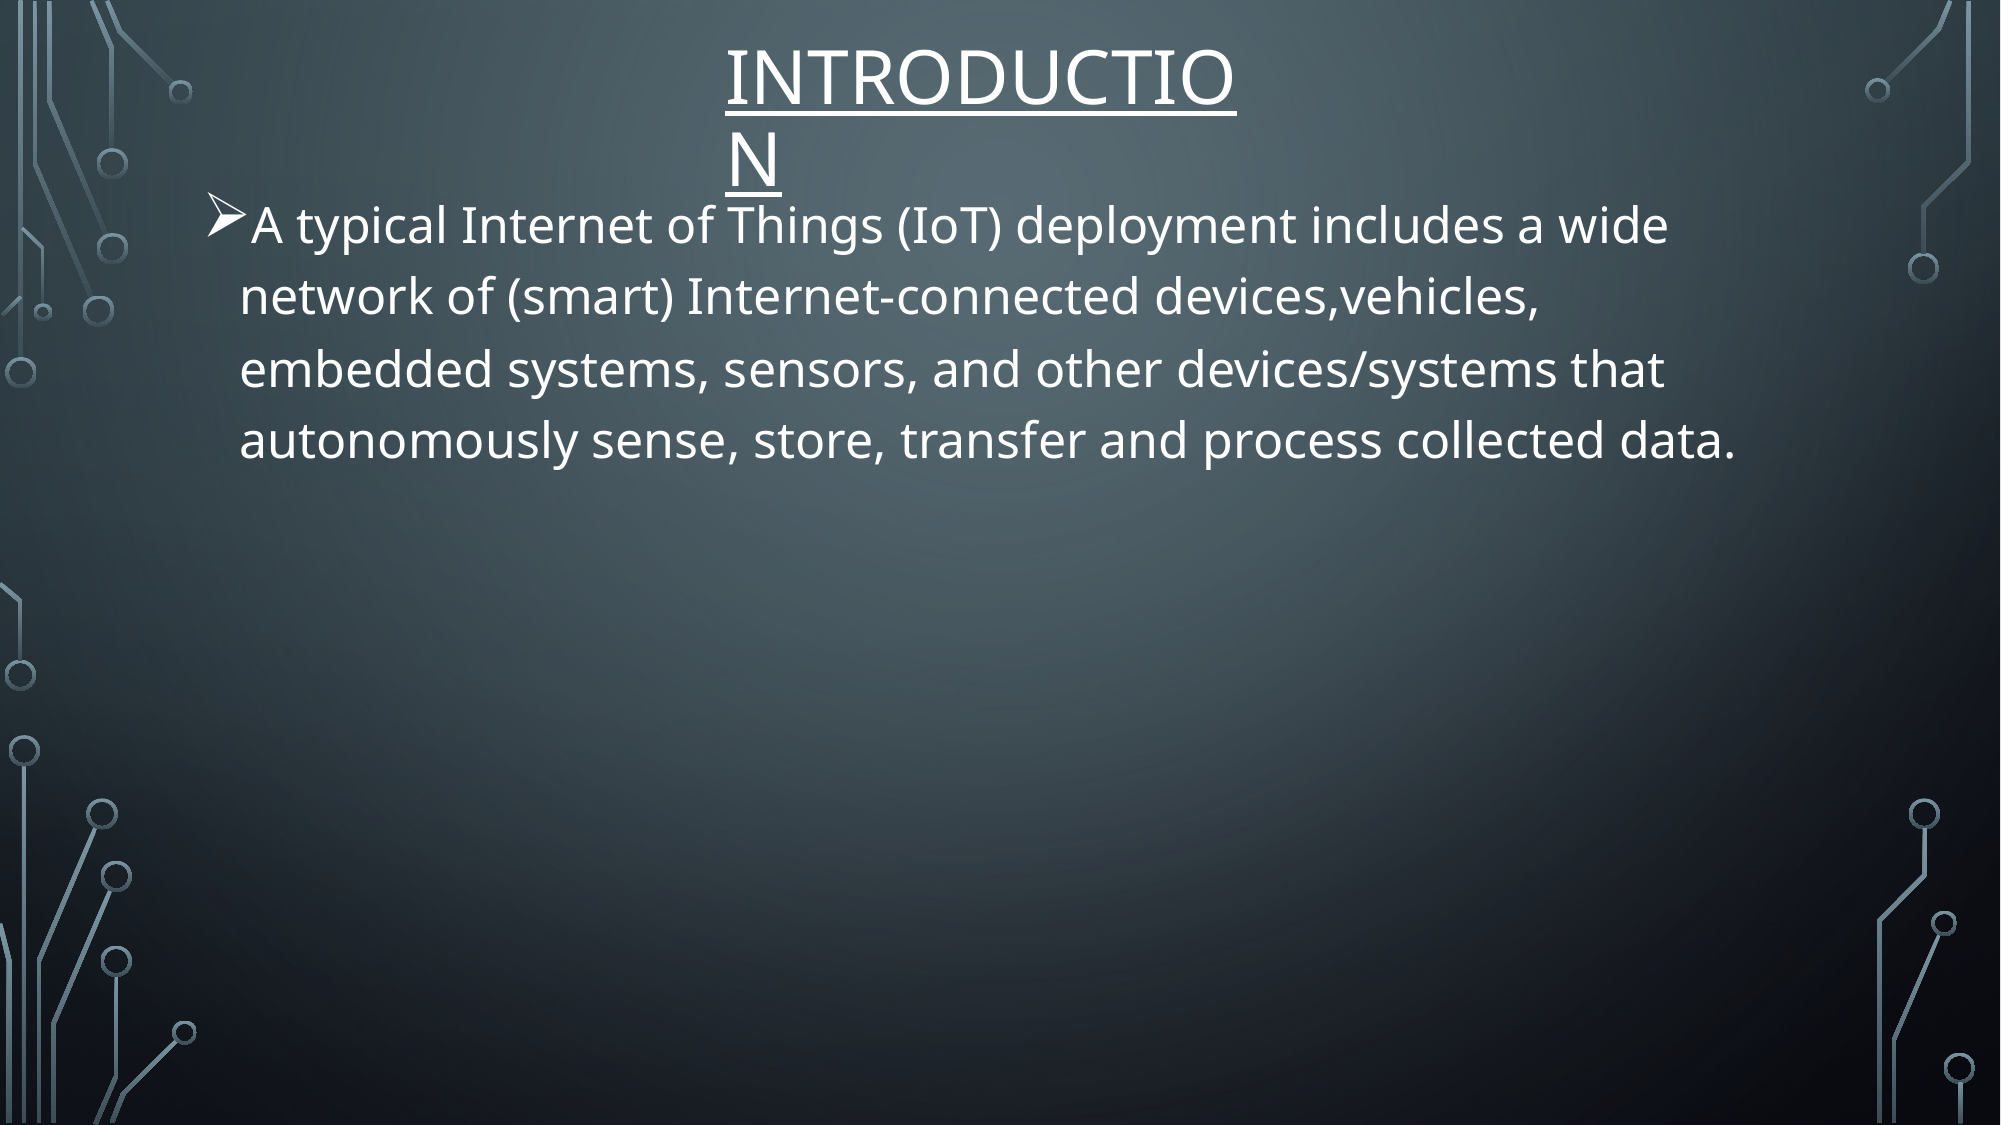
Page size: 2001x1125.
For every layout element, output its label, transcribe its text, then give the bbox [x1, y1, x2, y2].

title INTRODUCTION [710, 0, 1280, 173]
list A typical Internet of Things (IoT) deployment includes a wide network of (smart) Internet-connected devices,vehicles, embedded systems, sensors, and other devices/systems that autonomously sense, store, transfer and process collected data. [187, 173, 1813, 950]
